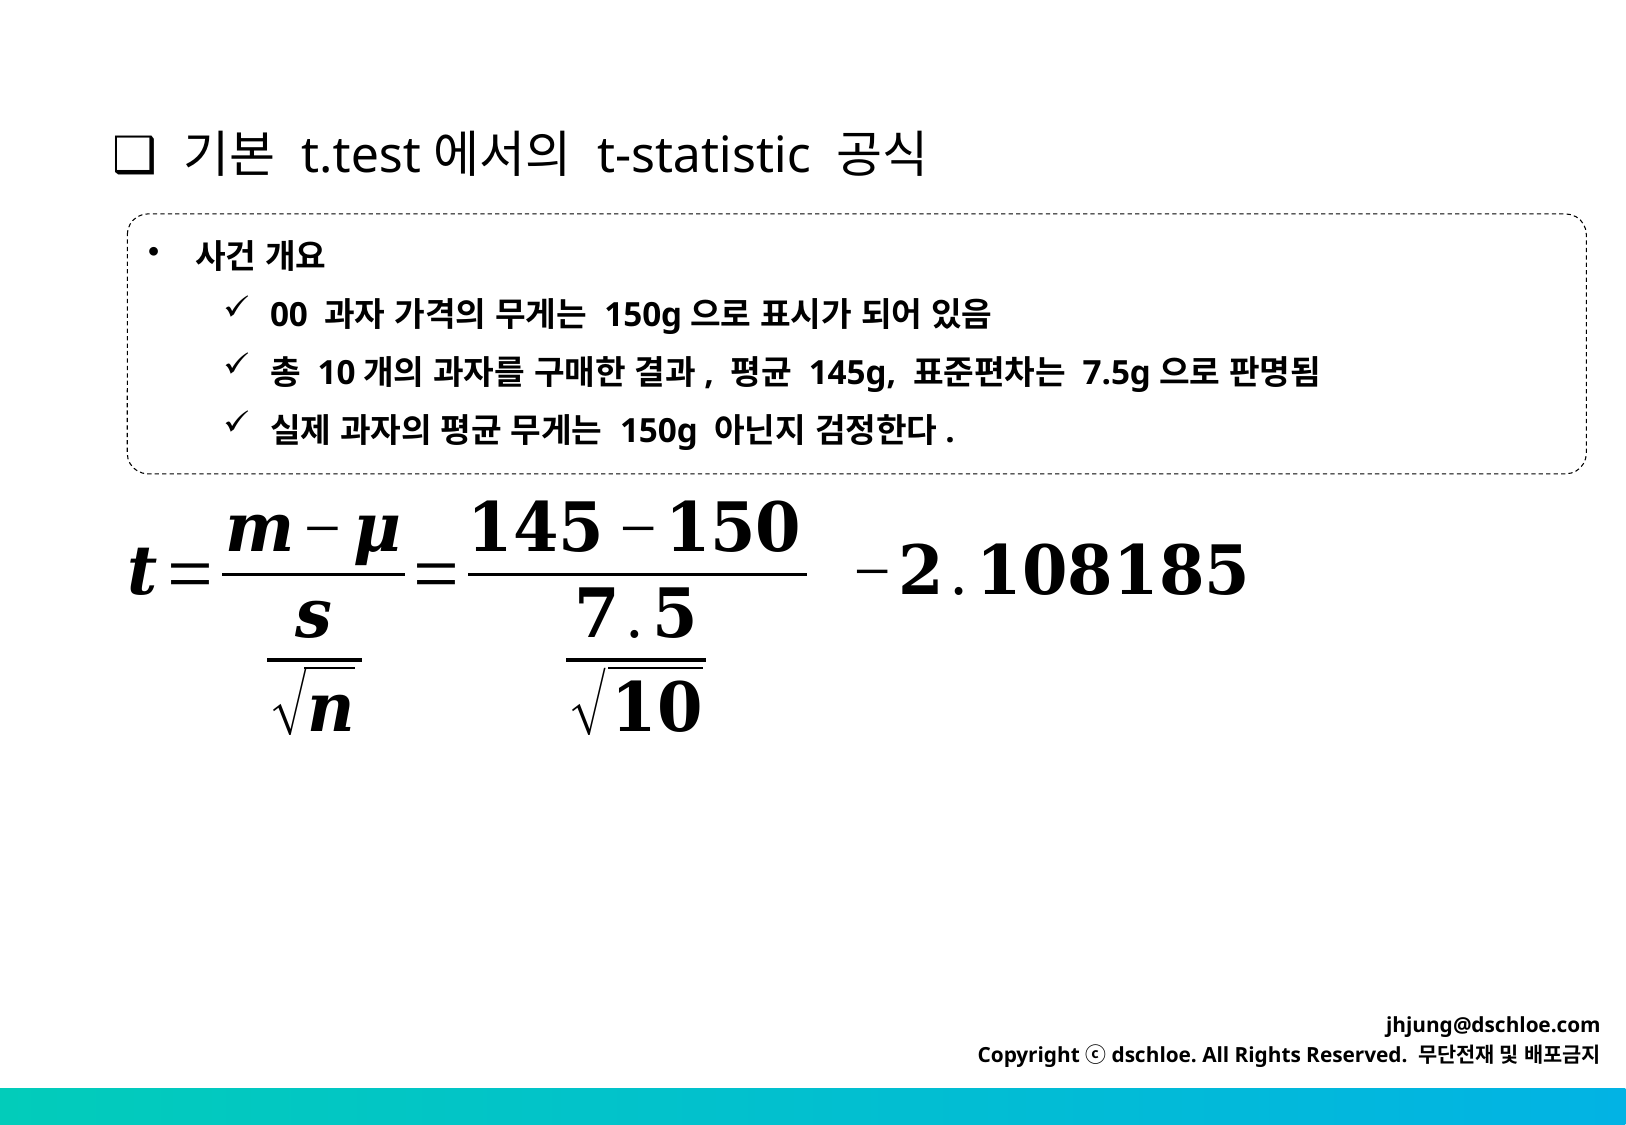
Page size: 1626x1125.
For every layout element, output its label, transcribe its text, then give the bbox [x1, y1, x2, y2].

text_box 사건 개요 00 과자 가격의 무게는 150g으로 표시가 되어 있음 총 10개의 과자를 구매한 결과, 평균 145g, 표준편차는 7.5g으로 판명됨 실제 과자의 평균 무게는 150g 아닌지 검정한다. [125, 211, 1589, 476]
text_box ❑ 기본 t.test에서의 t-statistic 공식 [97, 24, 1587, 190]
